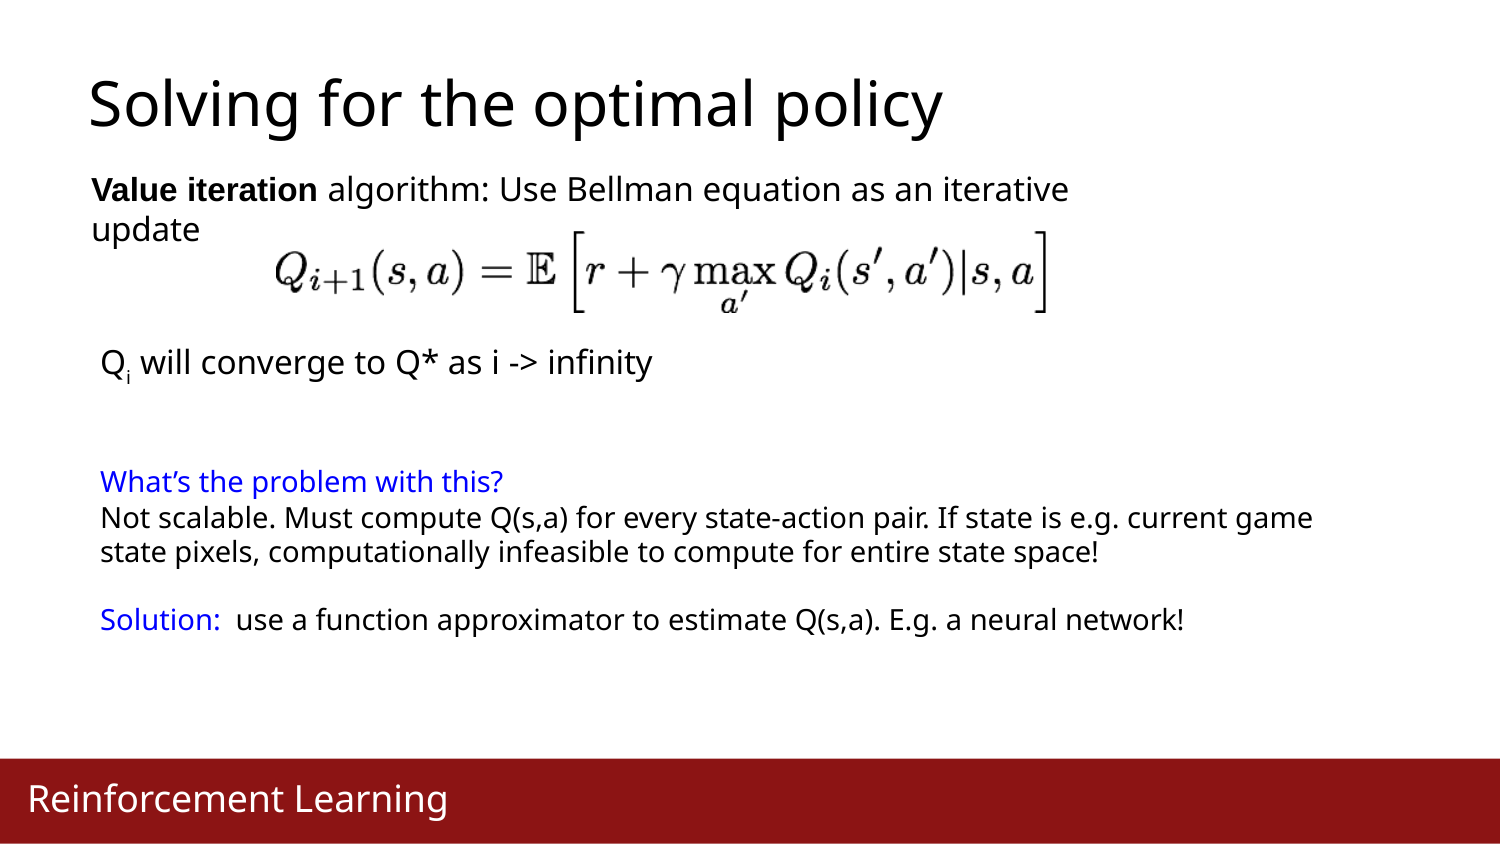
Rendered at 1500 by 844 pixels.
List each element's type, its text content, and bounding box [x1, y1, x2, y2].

title Solving for the optimal policy [47, 24, 1426, 205]
picture [276, 230, 1047, 313]
text_box Qi will converge to Q* as i -> infinity What’s the problem with this? Not scalable. Must compute Q(s,a) for every state-action pair. If state is e.g. current game state pixels, computationally infeasible to compute for entire state space! Solution: use a function approximator to estimate Q(s,a). E.g. a neural network! [89, 339, 1333, 637]
footer Reinforcement Learning [24, 776, 767, 844]
text_box Value iteration algorithm: Use Bellman equation as an iterative update [89, 166, 1142, 249]
